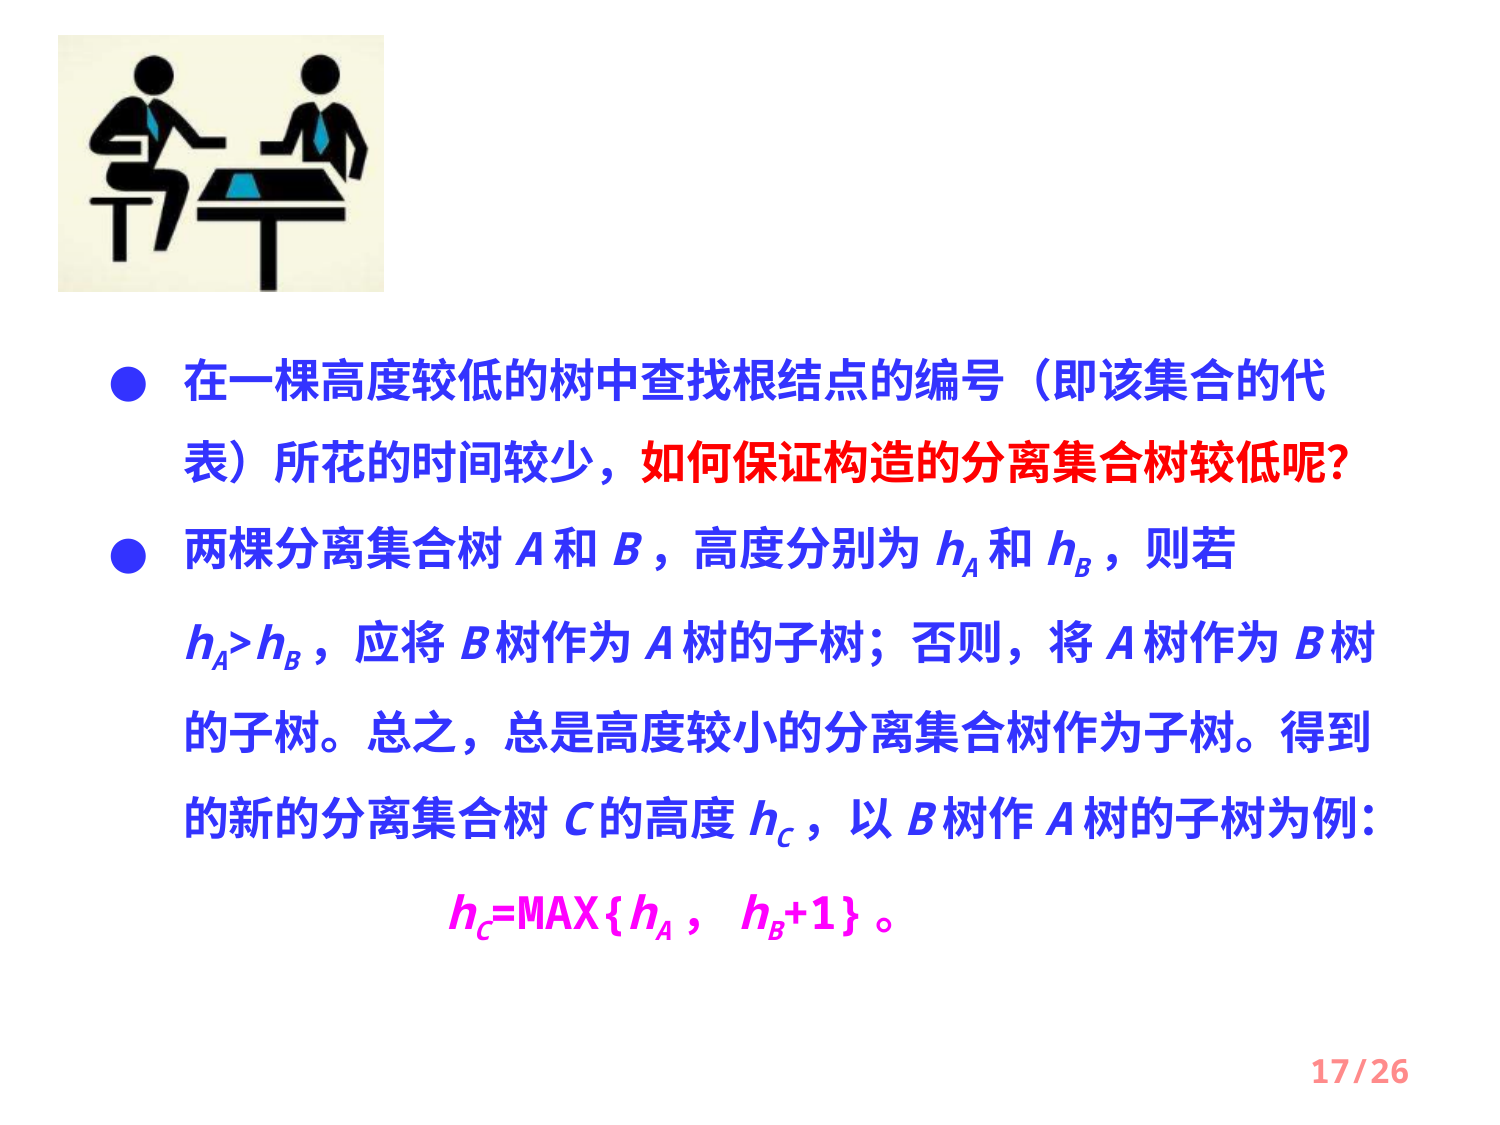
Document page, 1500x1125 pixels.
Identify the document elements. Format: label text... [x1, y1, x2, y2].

slide_number 17/26 [1074, 1042, 1425, 1103]
picture [58, 34, 384, 292]
text_box 在一棵高度较低的树中查找根结点的编号（即该集合的代表）所花的时间较少，如何保证构造的分离集合树较低呢？ 两棵分离集合树A和B，高度分别为hA和hB，则若hA>hB，应将B树作为A树的子树；否则，将A树作为B树的子树。总之，总是高度较小的分离集合树作为子树。得到的新的分离集合树C的高度hC，以B树作A树的子树为例： hC=MAX{hA，hB+1}。 [93, 316, 1429, 954]
